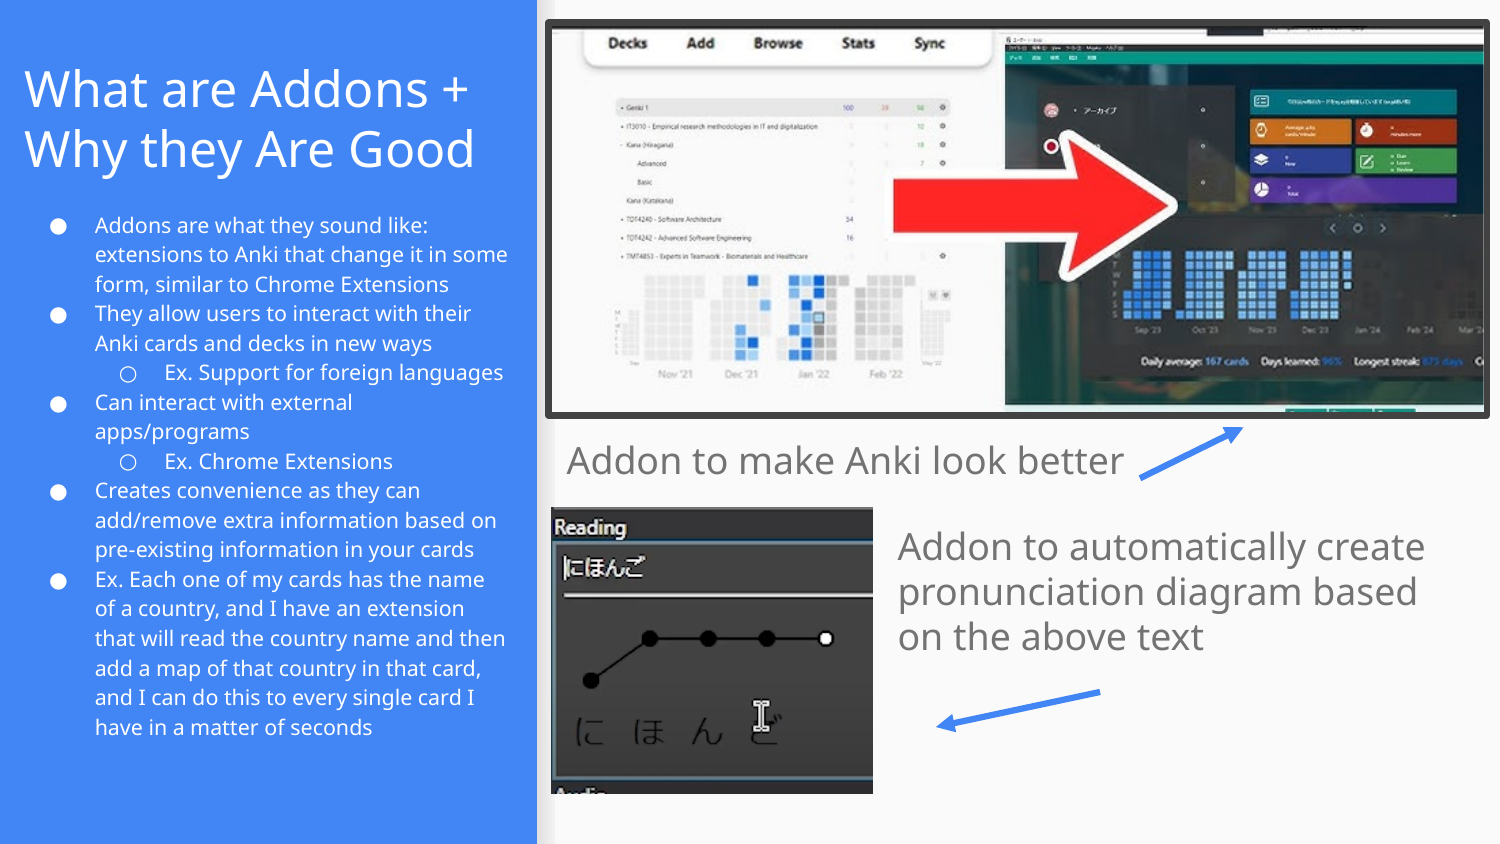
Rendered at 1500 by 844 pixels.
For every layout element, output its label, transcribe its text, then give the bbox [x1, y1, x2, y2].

picture [551, 507, 874, 794]
picture [551, 25, 1484, 413]
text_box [935, 691, 1101, 728]
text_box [1139, 426, 1244, 479]
text_box Addon to automatically create pronunciation diagram based on the above text [882, 507, 1458, 673]
list Addons are what they sound like: extensions to Anki that change it in some form, similar to Chrome Extensions They allow users to interact with their Anki cards and decks in new ways Ex. Support for foreign languages Can interact with external apps/programs Ex. Chrome Extensions Creates convenience as they can add/remove extra information based on pre-existing information in your cards Ex. Each one of my cards has the name of a country, and I have an extension that will read the country name and then add a map of that country in that card, and I can do this to every single card I have in a matter of seconds [10, 192, 525, 820]
title What are Addons + Why they Are Good [10, 36, 525, 192]
text_box Addon to make Anki look better [551, 422, 1236, 498]
